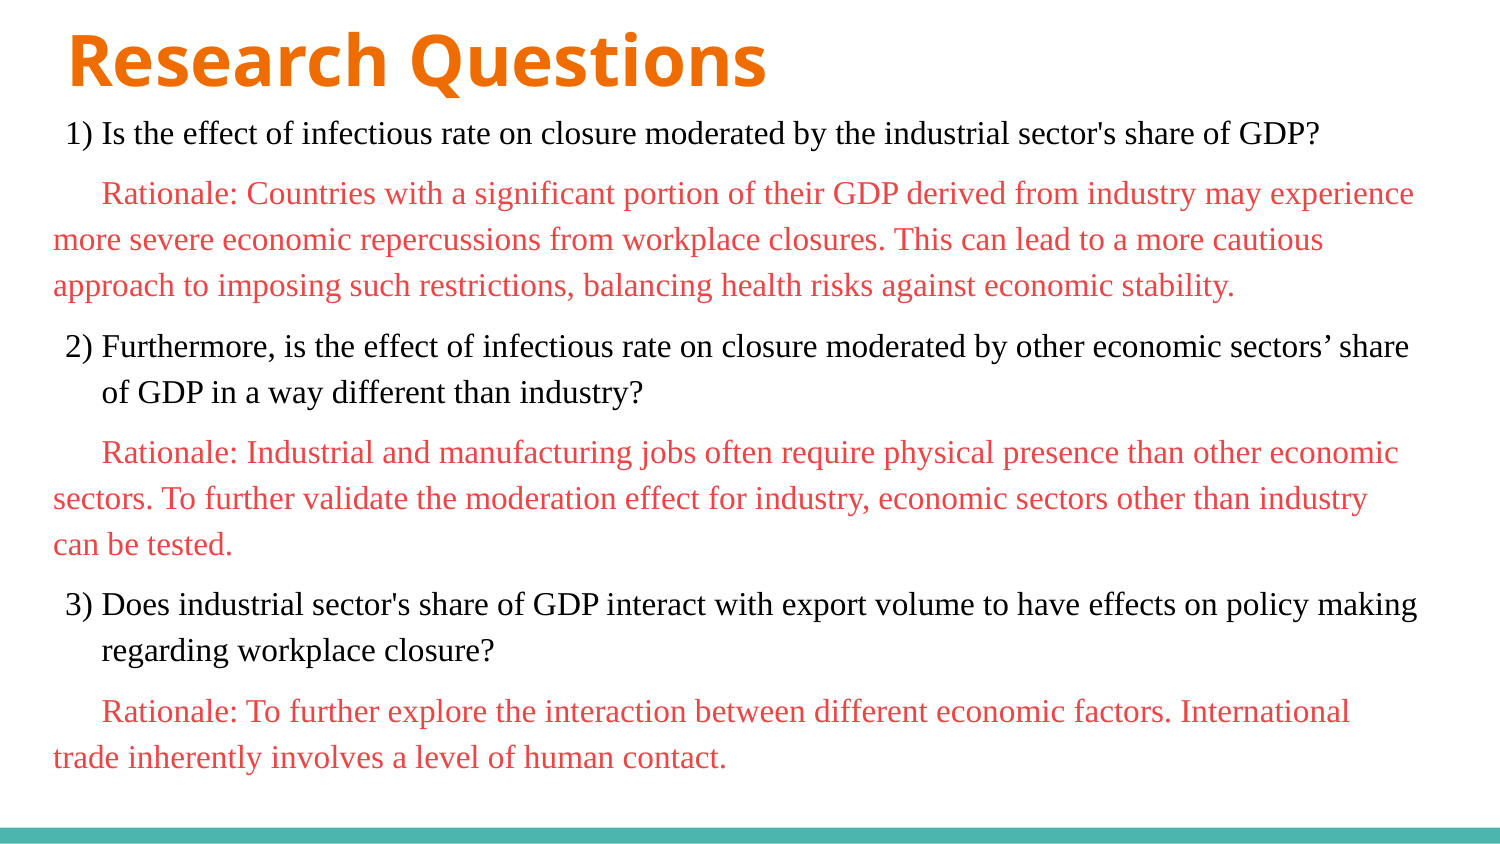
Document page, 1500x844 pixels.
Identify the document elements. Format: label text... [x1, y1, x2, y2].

list Is the effect of infectious rate on closure moderated by the industrial sector's share of GDP? Rationale: Countries with a significant portion of their GDP derived from industry may experience more severe economic repercussions from workplace closures. This can lead to a more cautious approach to imposing such restrictions, balancing health risks against economic stability. Furthermore, is the effect of infectious rate on closure moderated by other economic sectors’ share of GDP in a way different than industry? Rationale: Industrial and manufacturing jobs often require physical presence than other economic sectors. To further validate the moderation effect for industry, economic sectors other than industry can be tested. Does industrial sector's share of GDP interact with export volume to have effects on policy making regarding workplace closure? Rationale: To further explore the interaction between different economic factors. International trade inherently involves a level of human contact. [38, 90, 1436, 633]
title Research Questions [51, 0, 1449, 116]
